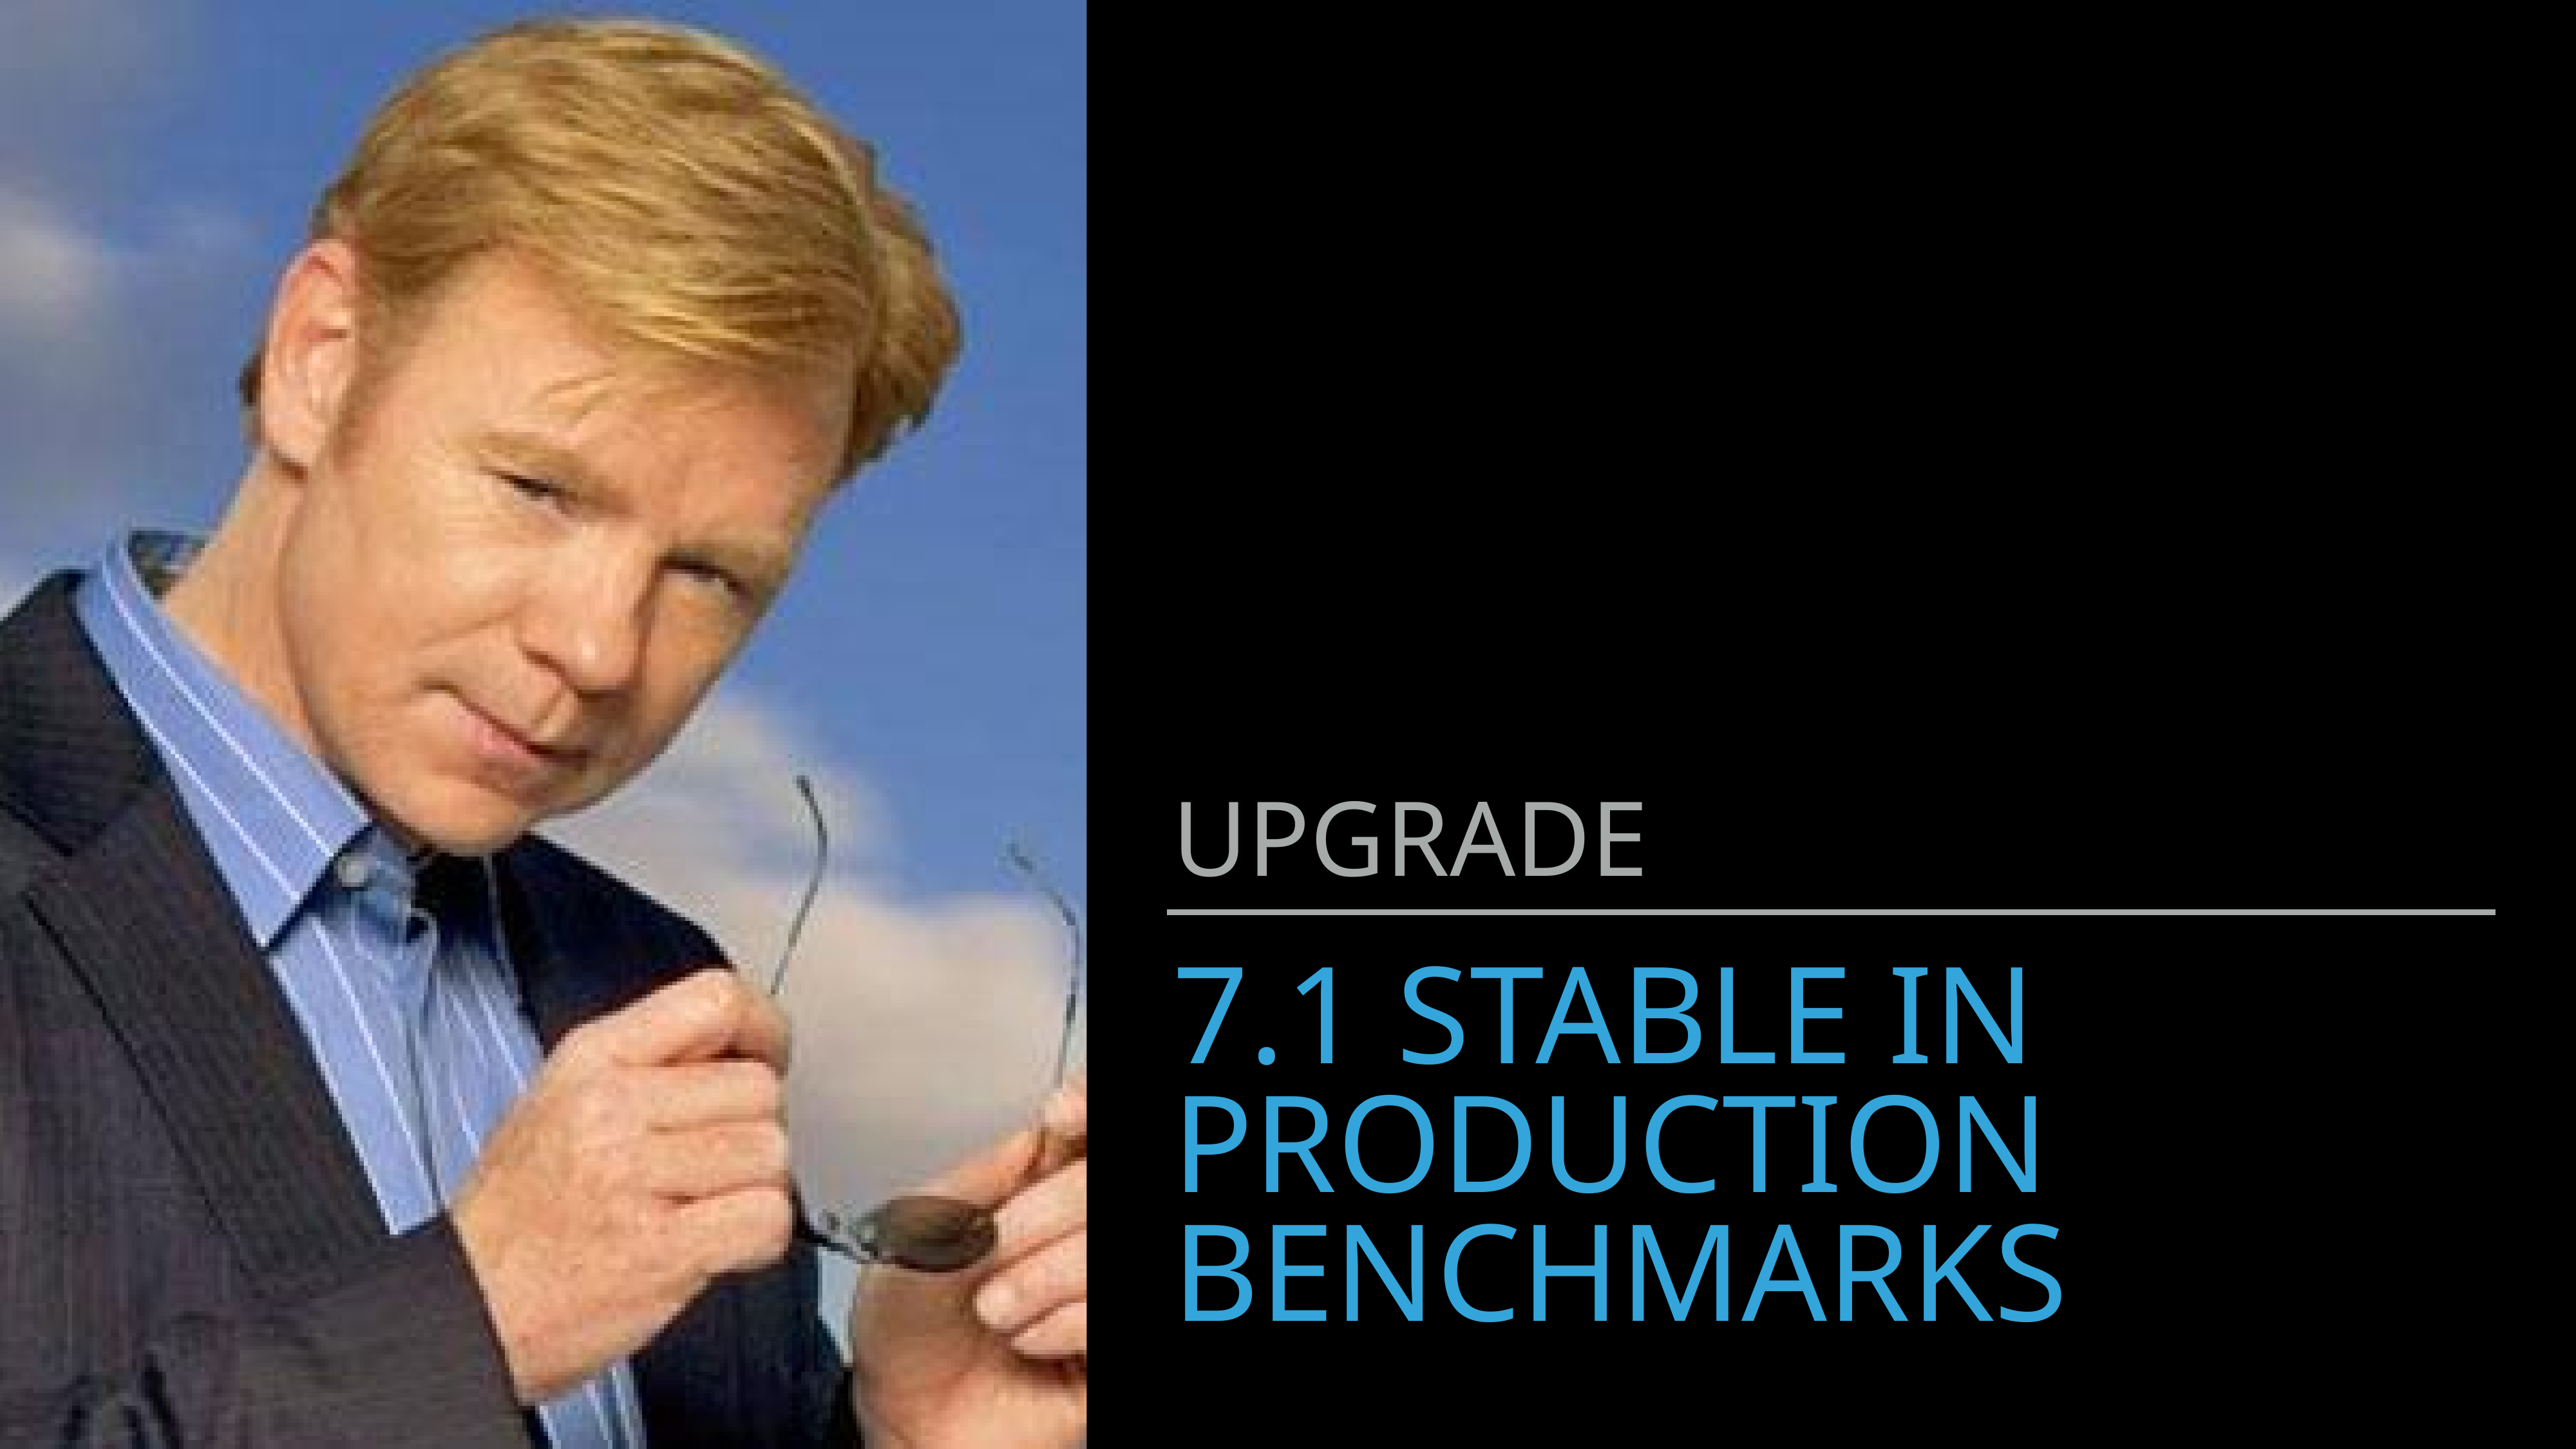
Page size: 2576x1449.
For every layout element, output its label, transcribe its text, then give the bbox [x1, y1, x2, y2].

picture [0, 0, 1087, 1449]
list Upgrade [1166, 632, 2496, 902]
title 7.1 Stable In Production Benchmarks [1166, 954, 2496, 1358]
